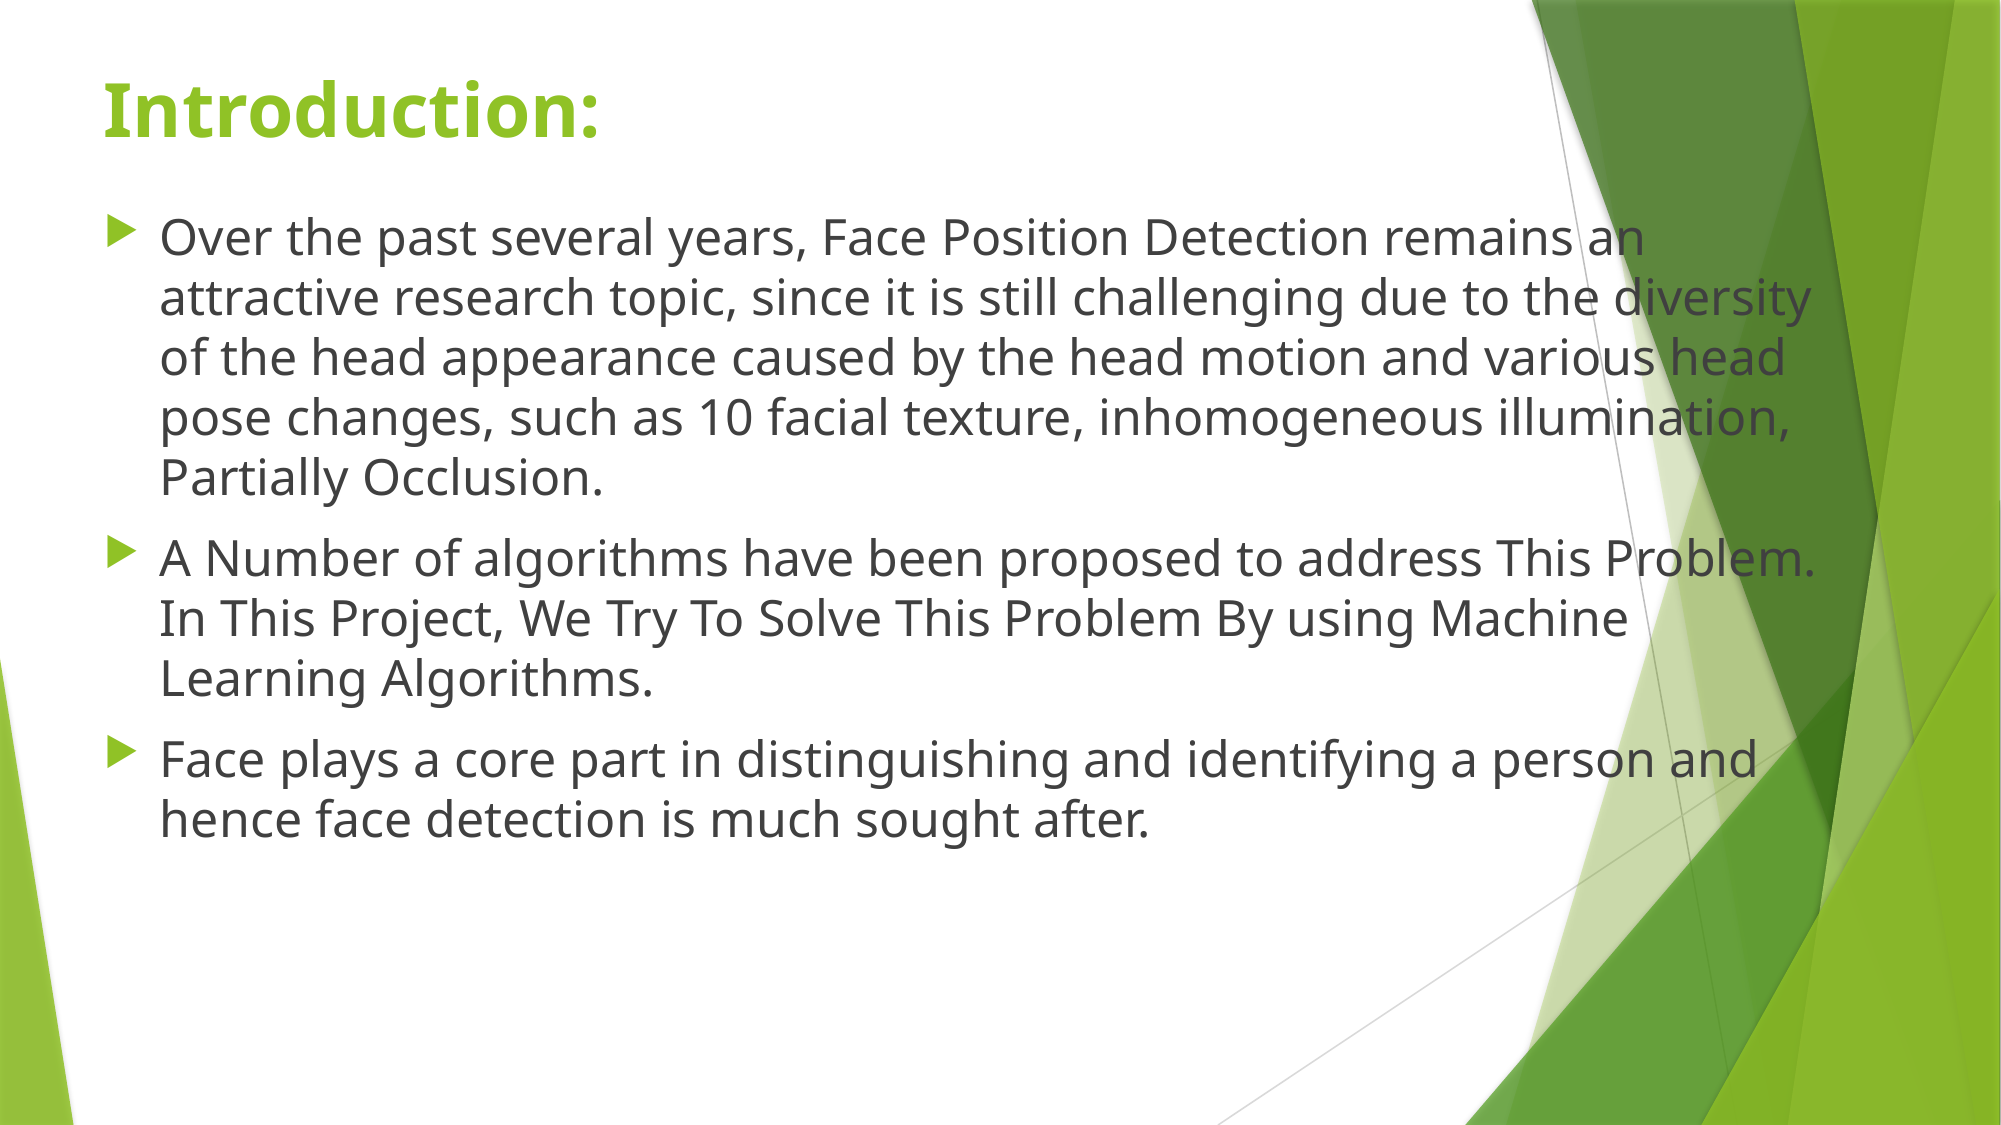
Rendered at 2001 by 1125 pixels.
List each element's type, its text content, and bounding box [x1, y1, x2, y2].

list Over the past several years, Face Position Detection remains an attractive research topic, since it is still challenging due to the diversity of the head appearance caused by the head motion and various head pose changes, such as 10 facial texture, inhomogeneous illumination, Partially Occlusion. A Number of algorithms have been proposed to address This Problem. In This Project, We Try To Solve This Problem By using Machine Learning Algorithms. Face plays a core part in distinguishing and identifying a person and hence face detection is much sought after. [88, 198, 1849, 1034]
title Introduction: [88, 55, 1780, 198]
